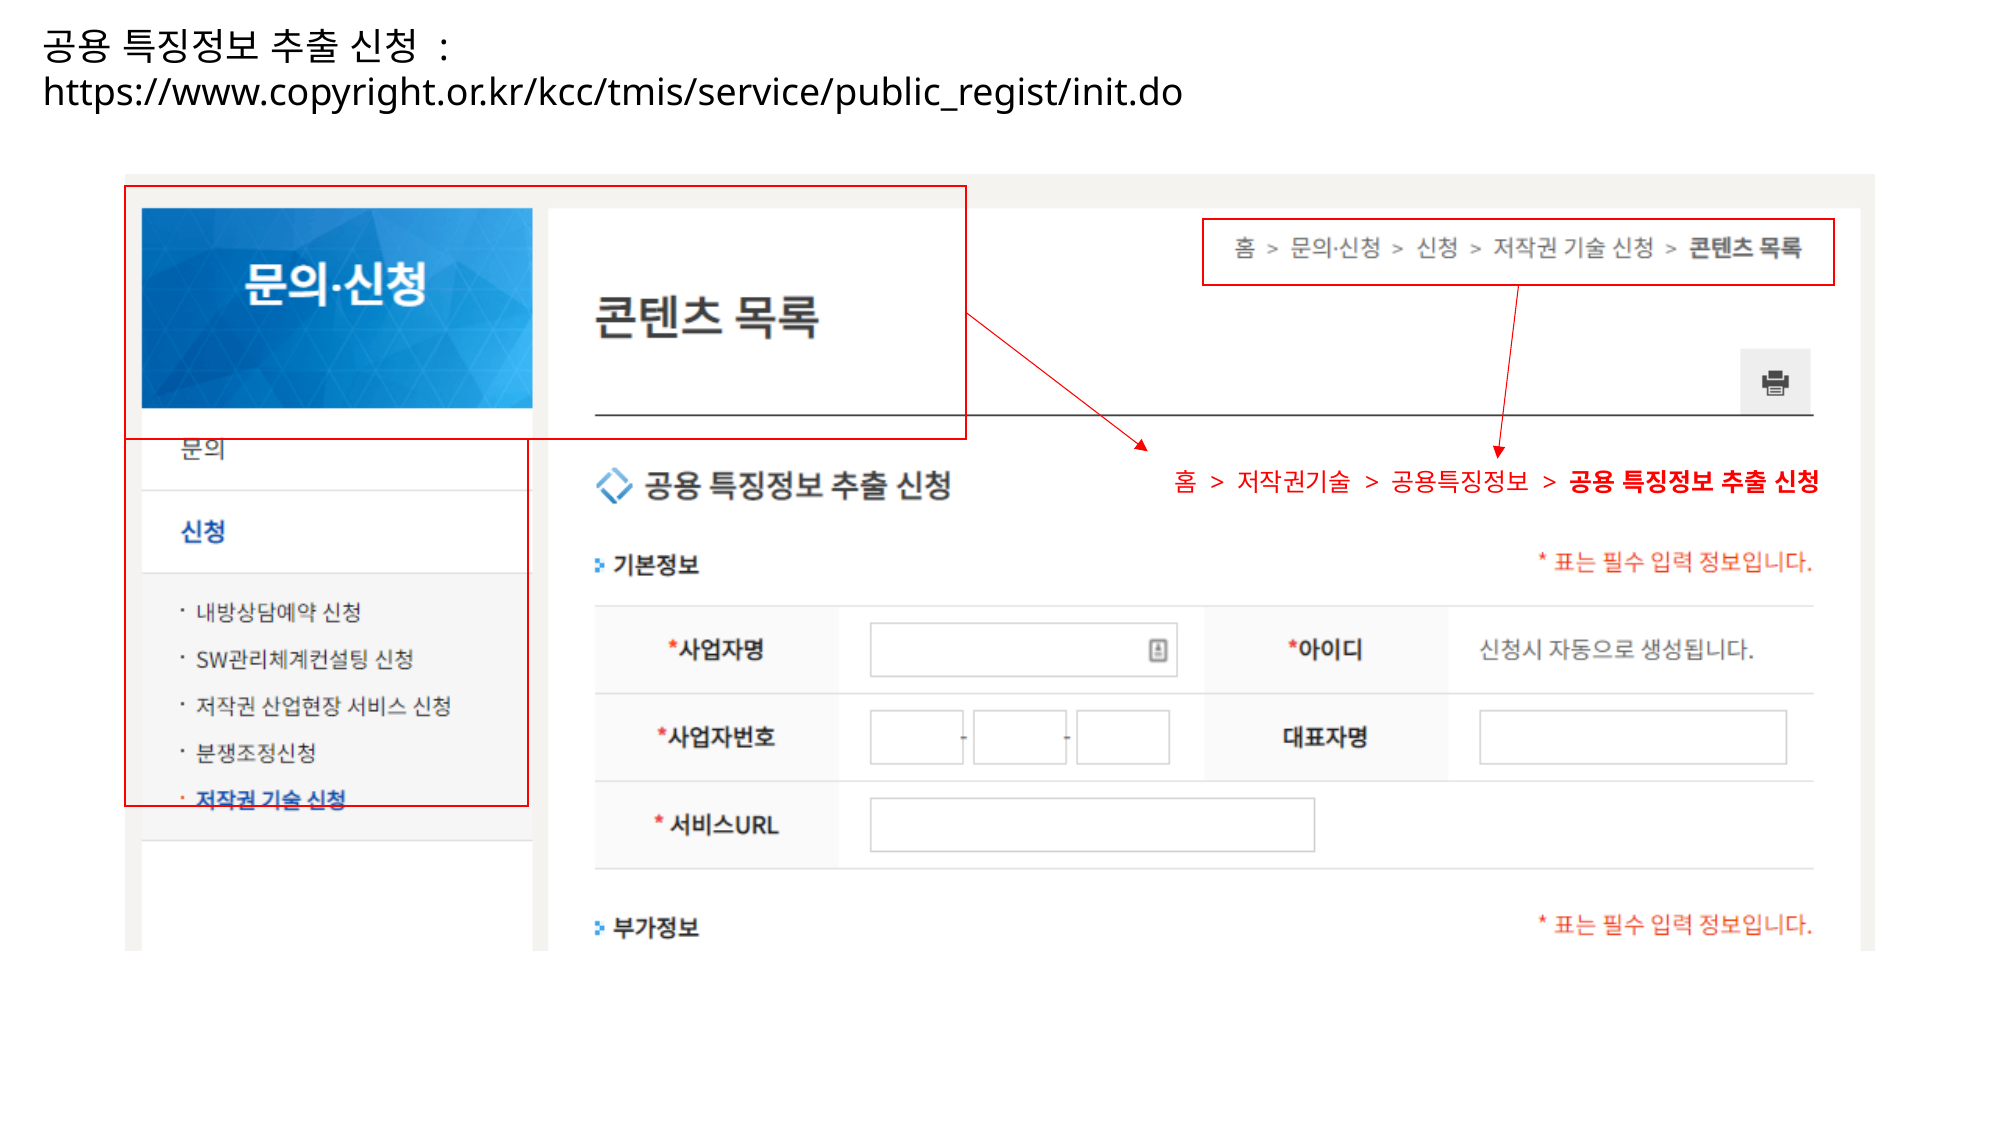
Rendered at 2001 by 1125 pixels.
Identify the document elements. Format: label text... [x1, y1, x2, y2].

picture [124, 174, 1875, 951]
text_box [1497, 284, 1519, 459]
text_box 공용 특징정보 추출 신청 : https://www.copyright.or.kr/kcc/tmis/service/public_regist/init.do [27, 15, 1345, 121]
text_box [965, 312, 1148, 452]
